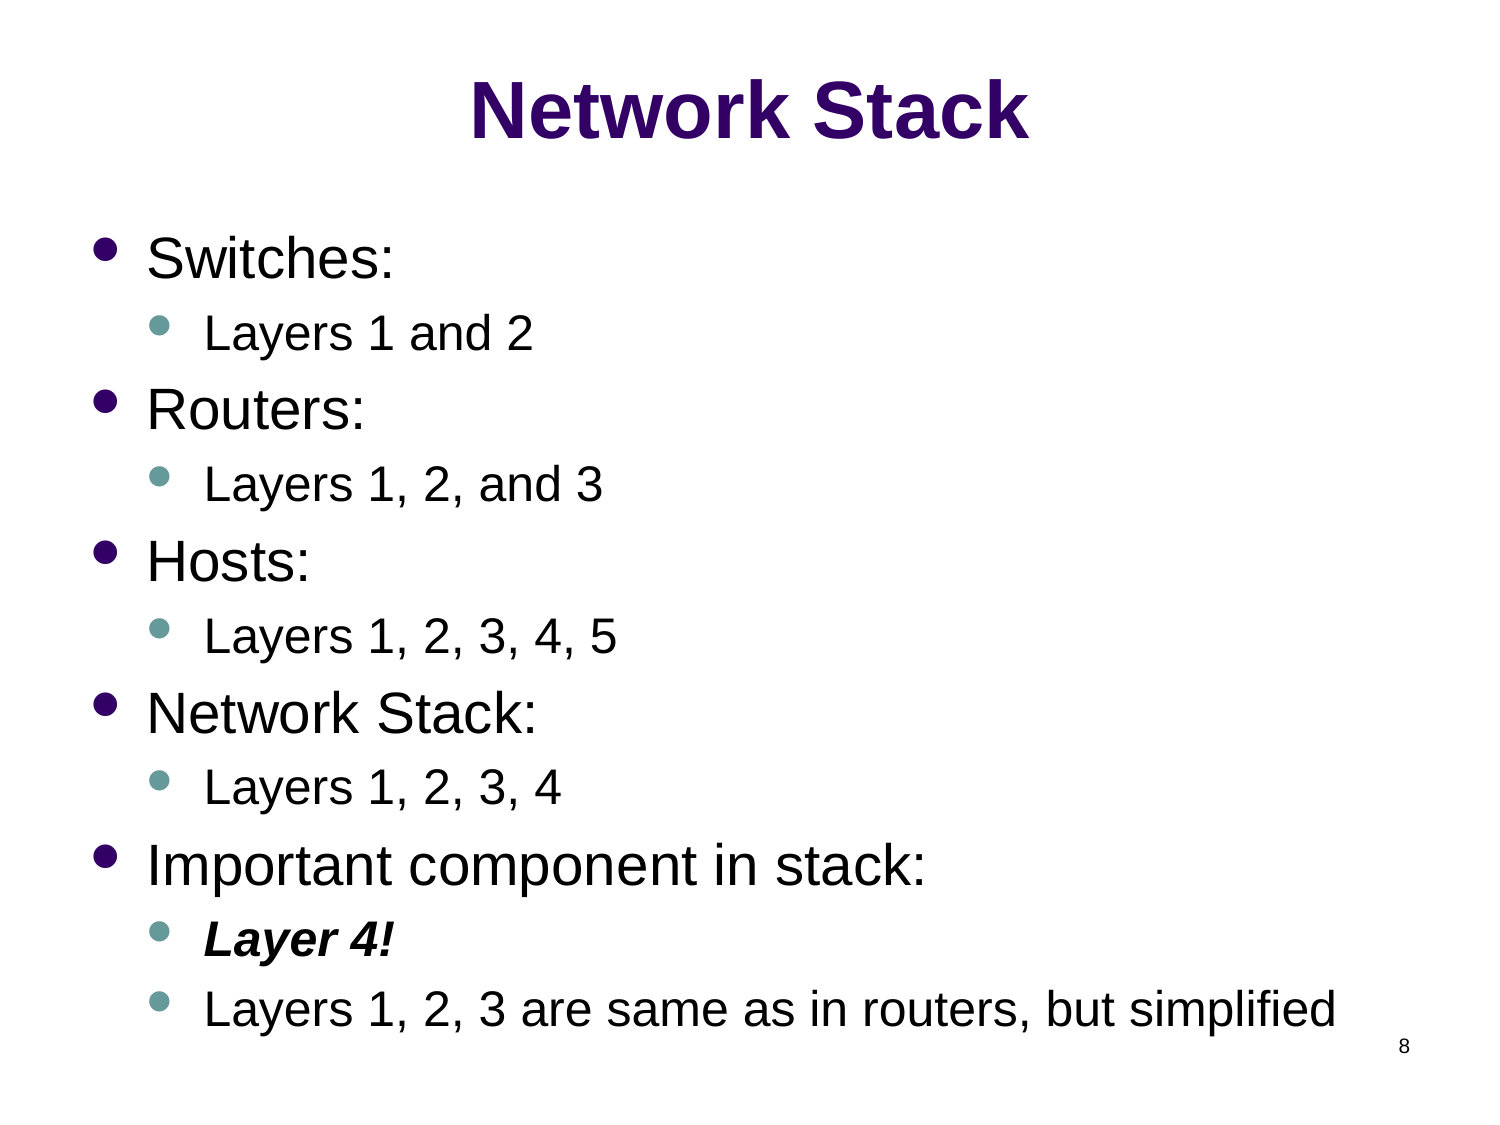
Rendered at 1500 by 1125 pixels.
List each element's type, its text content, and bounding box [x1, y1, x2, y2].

title Network Stack [0, 20, 1500, 163]
slide_number 8 [1074, 1024, 1426, 1101]
list Switches: Layers 1 and 2 Routers: Layers 1, 2, and 3 Hosts: Layers 1, 2, 3, 4, 5 Network Stack: Layers 1, 2, 3, 4 Important component in stack: Layer 4! Layers 1, 2, 3 are same as in routers, but simplified [75, 212, 1475, 1006]
